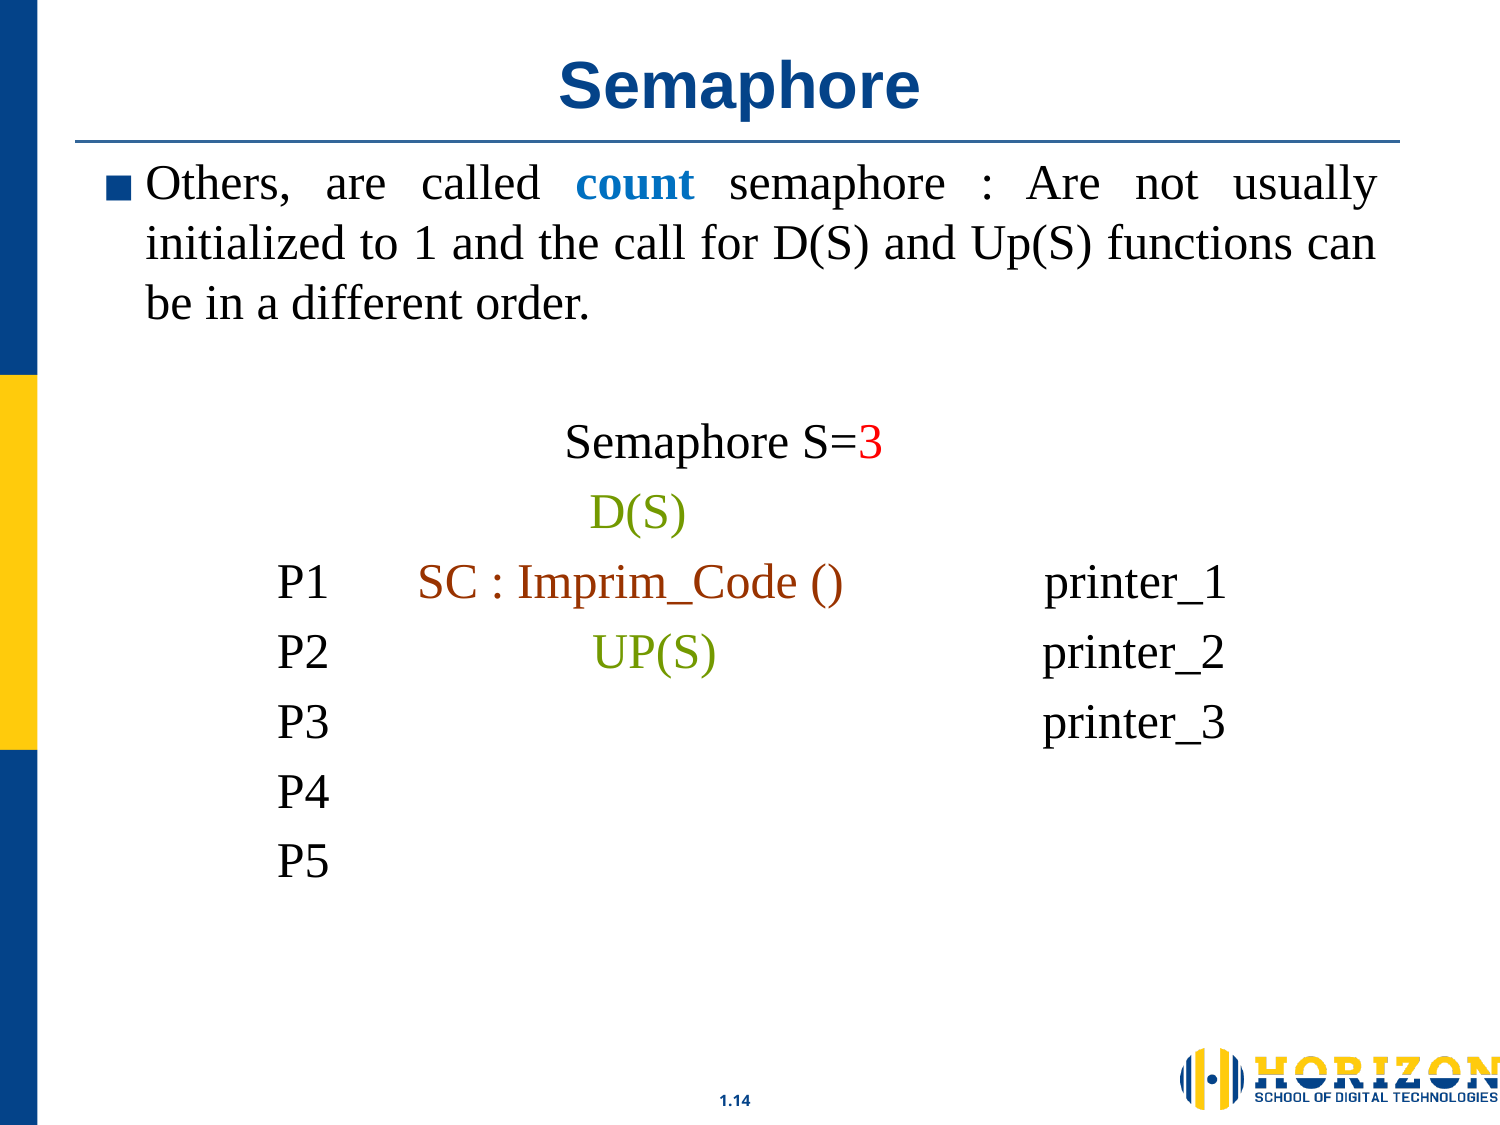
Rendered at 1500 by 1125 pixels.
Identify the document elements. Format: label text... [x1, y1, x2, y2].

picture [1180, 1048, 1500, 1110]
title Semaphore [74, 35, 1425, 130]
list Others, are called count semaphore : Are not usually initialized to 1 and the call for D(S) and Up(S) functions can be in a different order. Semaphore S=3 D(S) P1 SC : Imprim_Code () printer_1 P2 UP(S) printer_2 P3 printer_3 P4 P5 [74, 141, 1394, 938]
